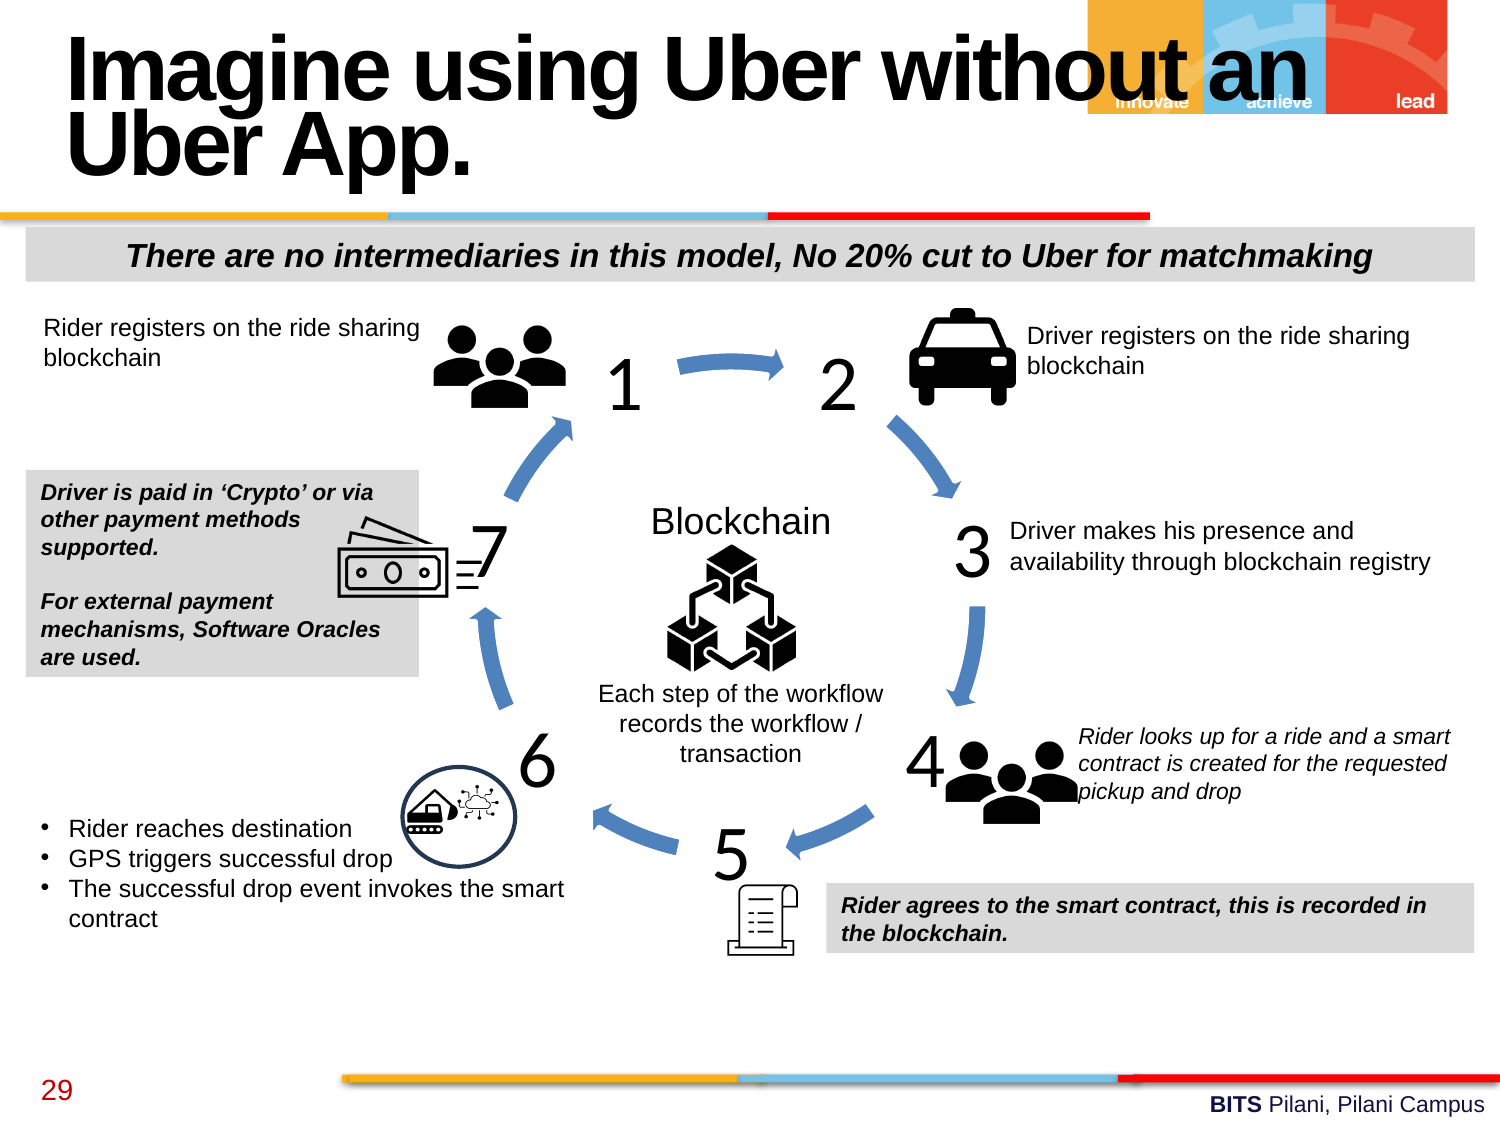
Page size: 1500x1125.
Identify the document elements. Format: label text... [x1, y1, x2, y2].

text_box Driver registers on the ride sharing blockchain [1041, 312, 1492, 387]
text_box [399, 766, 516, 867]
picture [656, 532, 808, 684]
picture [887, 281, 1038, 432]
text_box There are no intermediaries in this model, No 20% cut to Uber for matchmaking [25, 226, 1475, 282]
text_box Rider looks up for a ride and a smart contract is created for the requested pickup and drop [1152, 714, 1475, 812]
text_box Rider registers on the ride sharing blockchain [28, 304, 419, 379]
text_box Rider agrees to the smart contract, this is recorded in the blockchain. [826, 883, 1475, 953]
text_box Rider reaches destination GPS triggers successful drop The successful drop event invokes the smart contract [25, 804, 623, 940]
text_box Driver makes his presence and availability through blockchain registry [1152, 507, 1475, 583]
picture [718, 875, 807, 964]
picture [1087, 0, 1448, 24]
picture [936, 706, 1088, 858]
text_box Driver is paid in ‘Crypto’ or via other payment methods supported. For external payment mechanisms, Software Oracles are used. [25, 469, 309, 677]
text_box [314, 331, 1149, 908]
text_box Imagine using Uber without an Uber App. [50, 24, 1450, 213]
slide_number 29 [25, 1059, 376, 1119]
picture [424, 291, 575, 443]
picture [333, 486, 484, 638]
